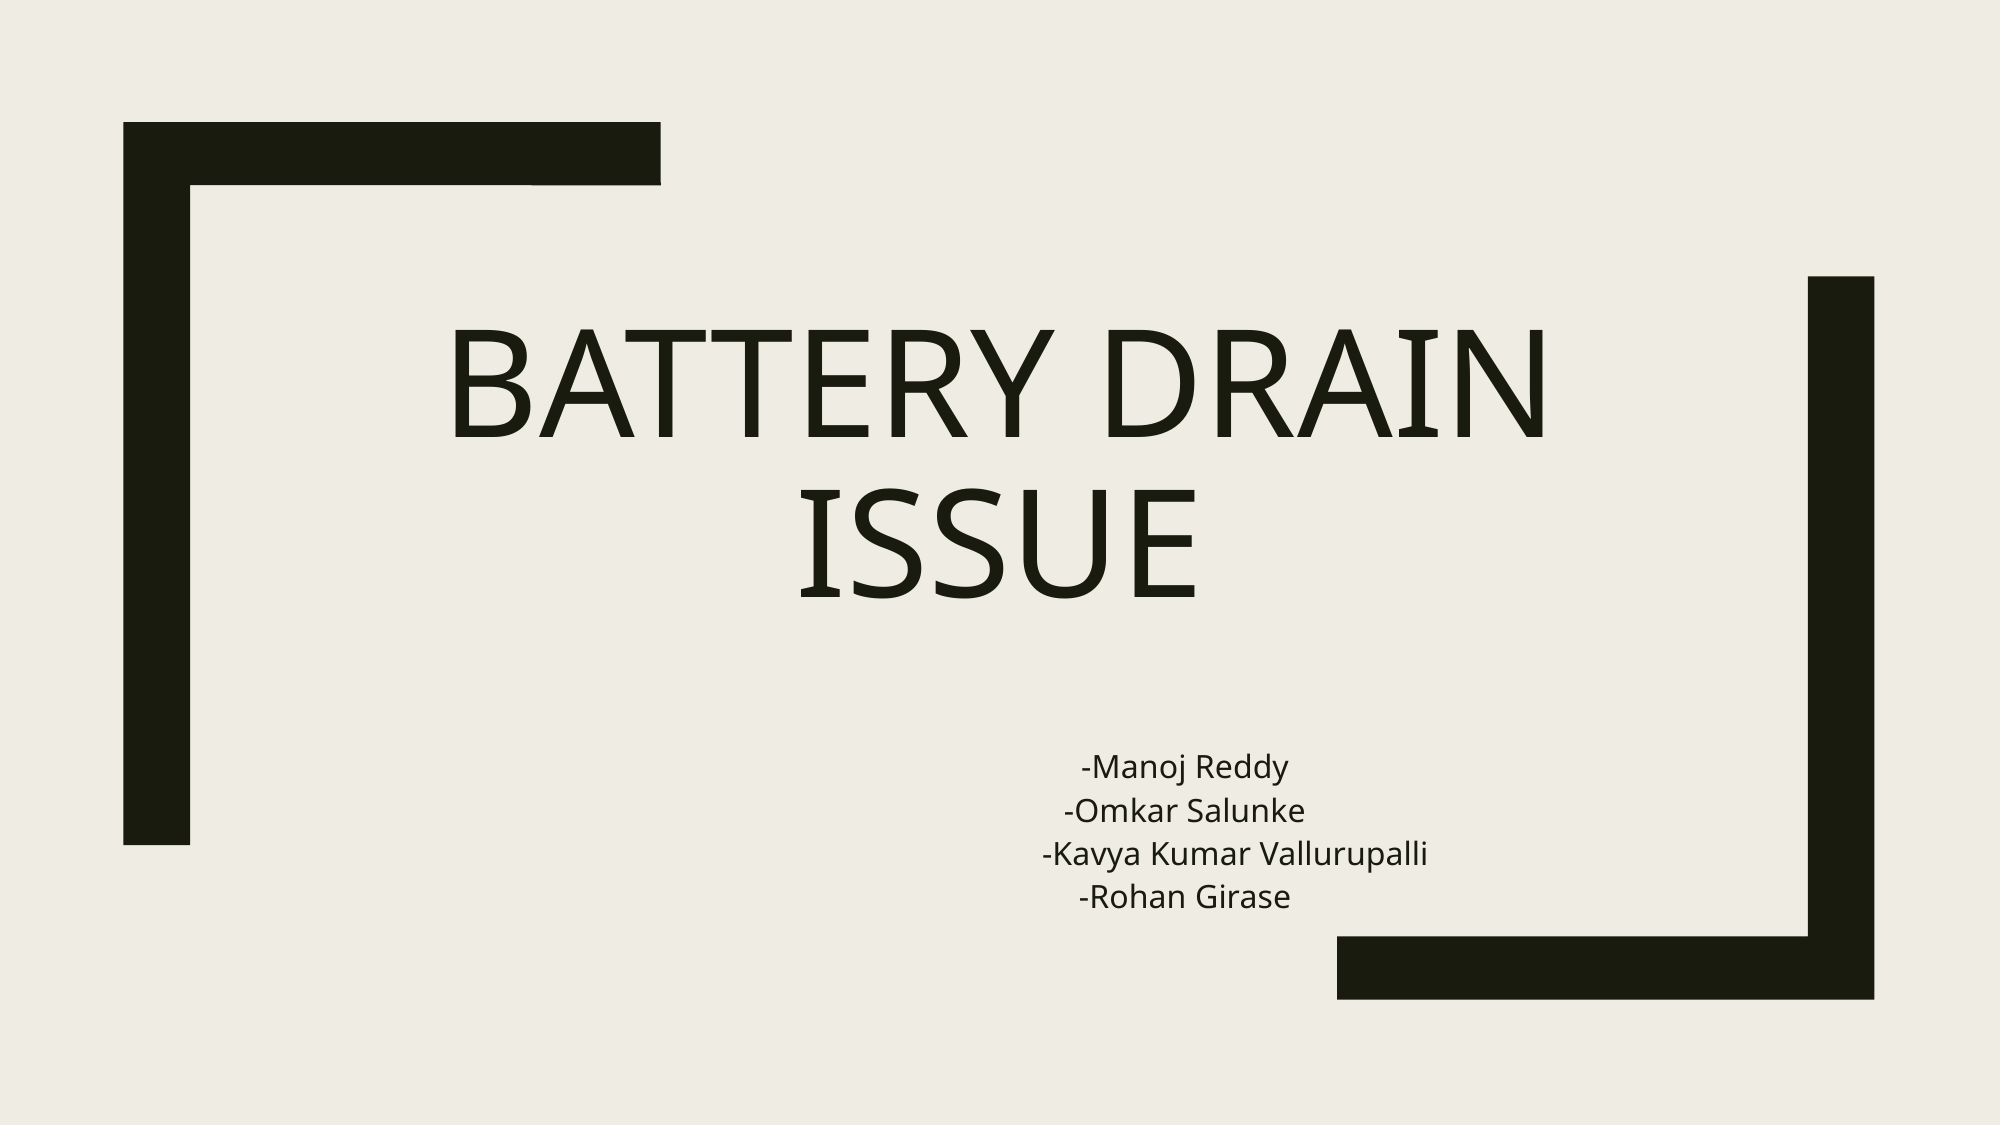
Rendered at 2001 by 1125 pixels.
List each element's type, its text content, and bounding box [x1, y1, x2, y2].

subtitle -Manoj Reddy -Omkar Salunke -Kavya Kumar Vallurupalli -Rohan Girase [543, 734, 1827, 925]
title Battery Drain Issue [314, 293, 1686, 638]
